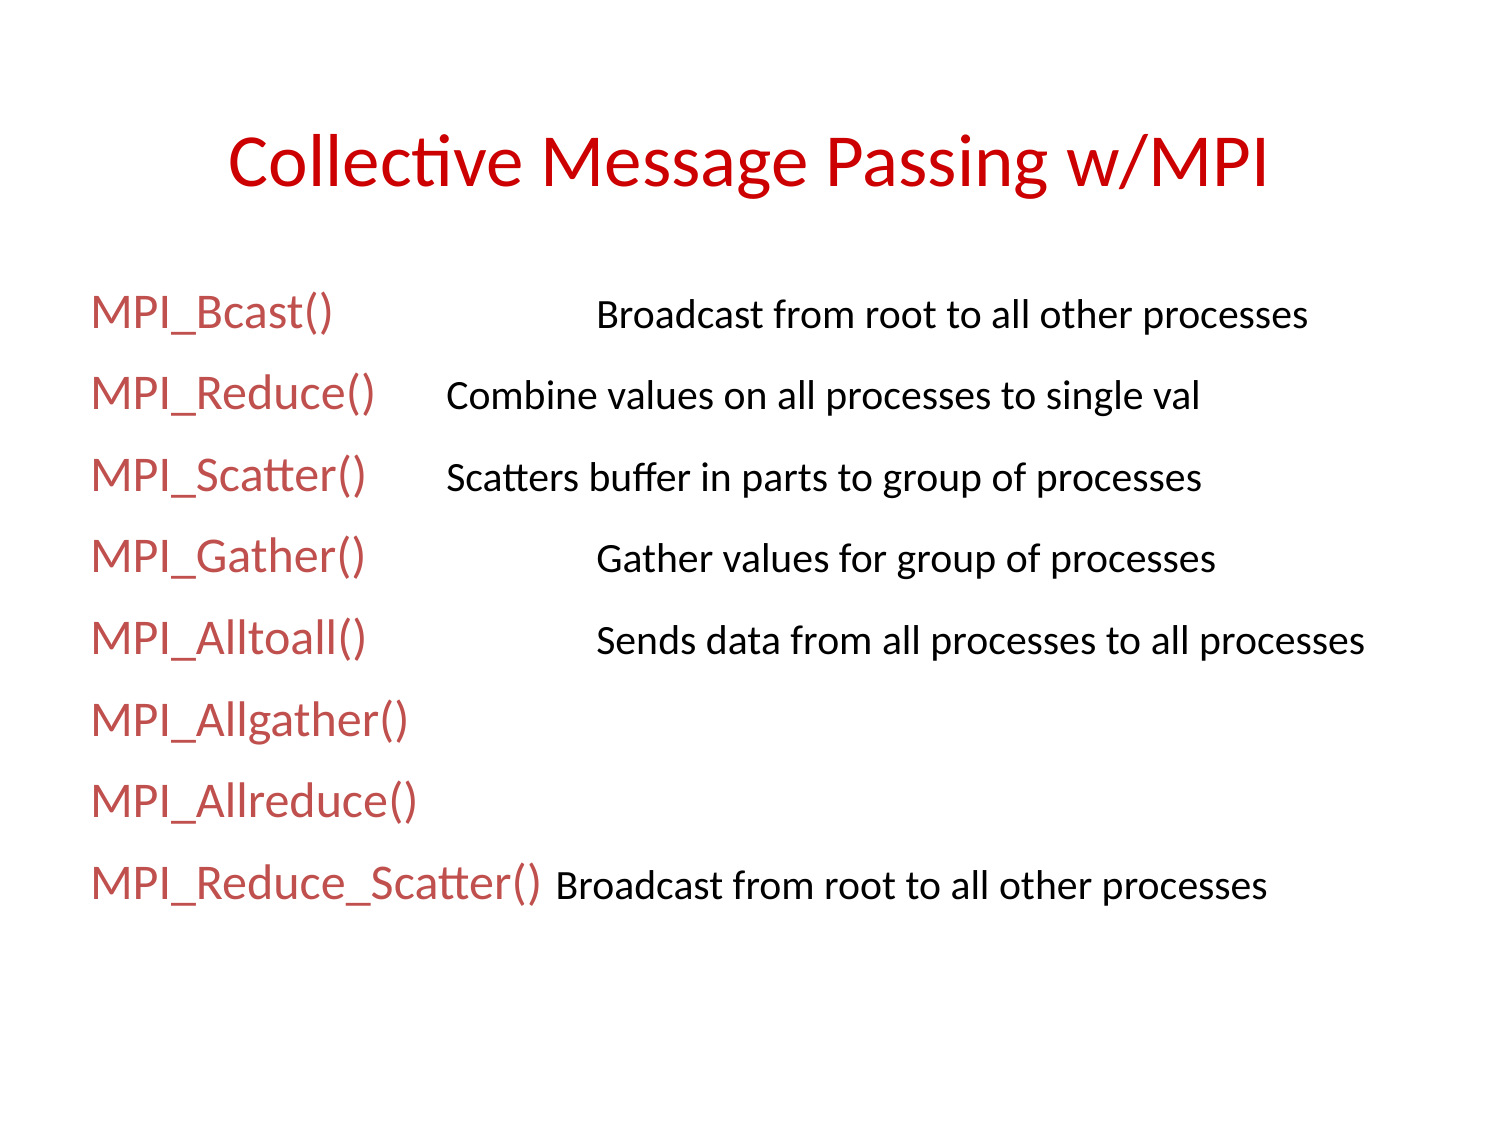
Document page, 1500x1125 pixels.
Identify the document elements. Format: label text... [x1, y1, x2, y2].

title Collective Message Passing w/MPI [112, 62, 1388, 250]
list MPI_Bcast() Broadcast from root to all other processes MPI_Reduce() Combine values on all processes to single val MPI_Scatter() Scatters buffer in parts to group of processes MPI_Gather() Gather values for group of processes MPI_Alltoall() Sends data from all processes to all processes MPI_Allgather() MPI_Allreduce() MPI_Reduce_Scatter() Broadcast from root to all other processes [75, 262, 1425, 1005]
